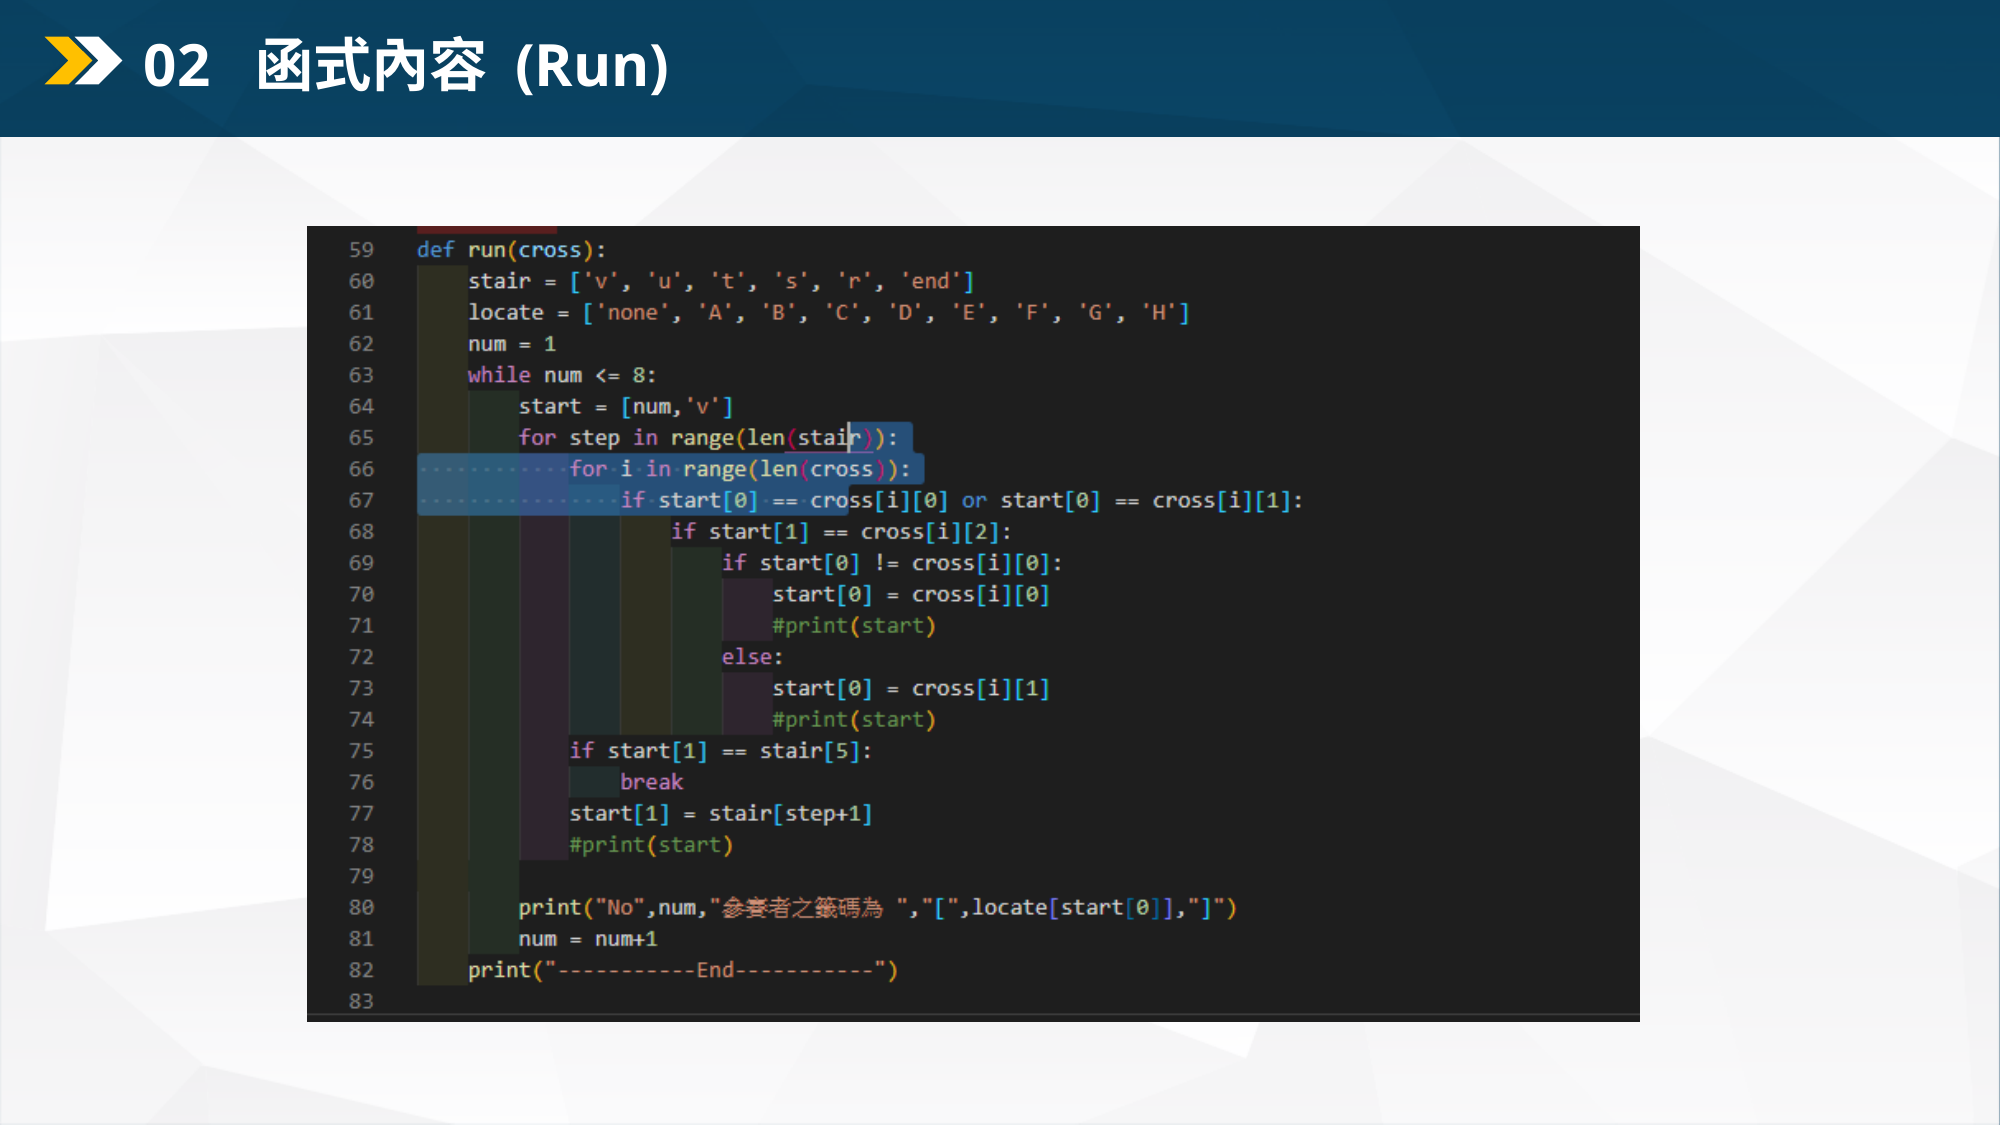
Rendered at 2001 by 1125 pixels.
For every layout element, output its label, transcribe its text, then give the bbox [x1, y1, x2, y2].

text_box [44, 36, 123, 85]
text_box 02 函式內容 (Run) [129, 21, 685, 106]
picture [0, 0, 2000, 1125]
